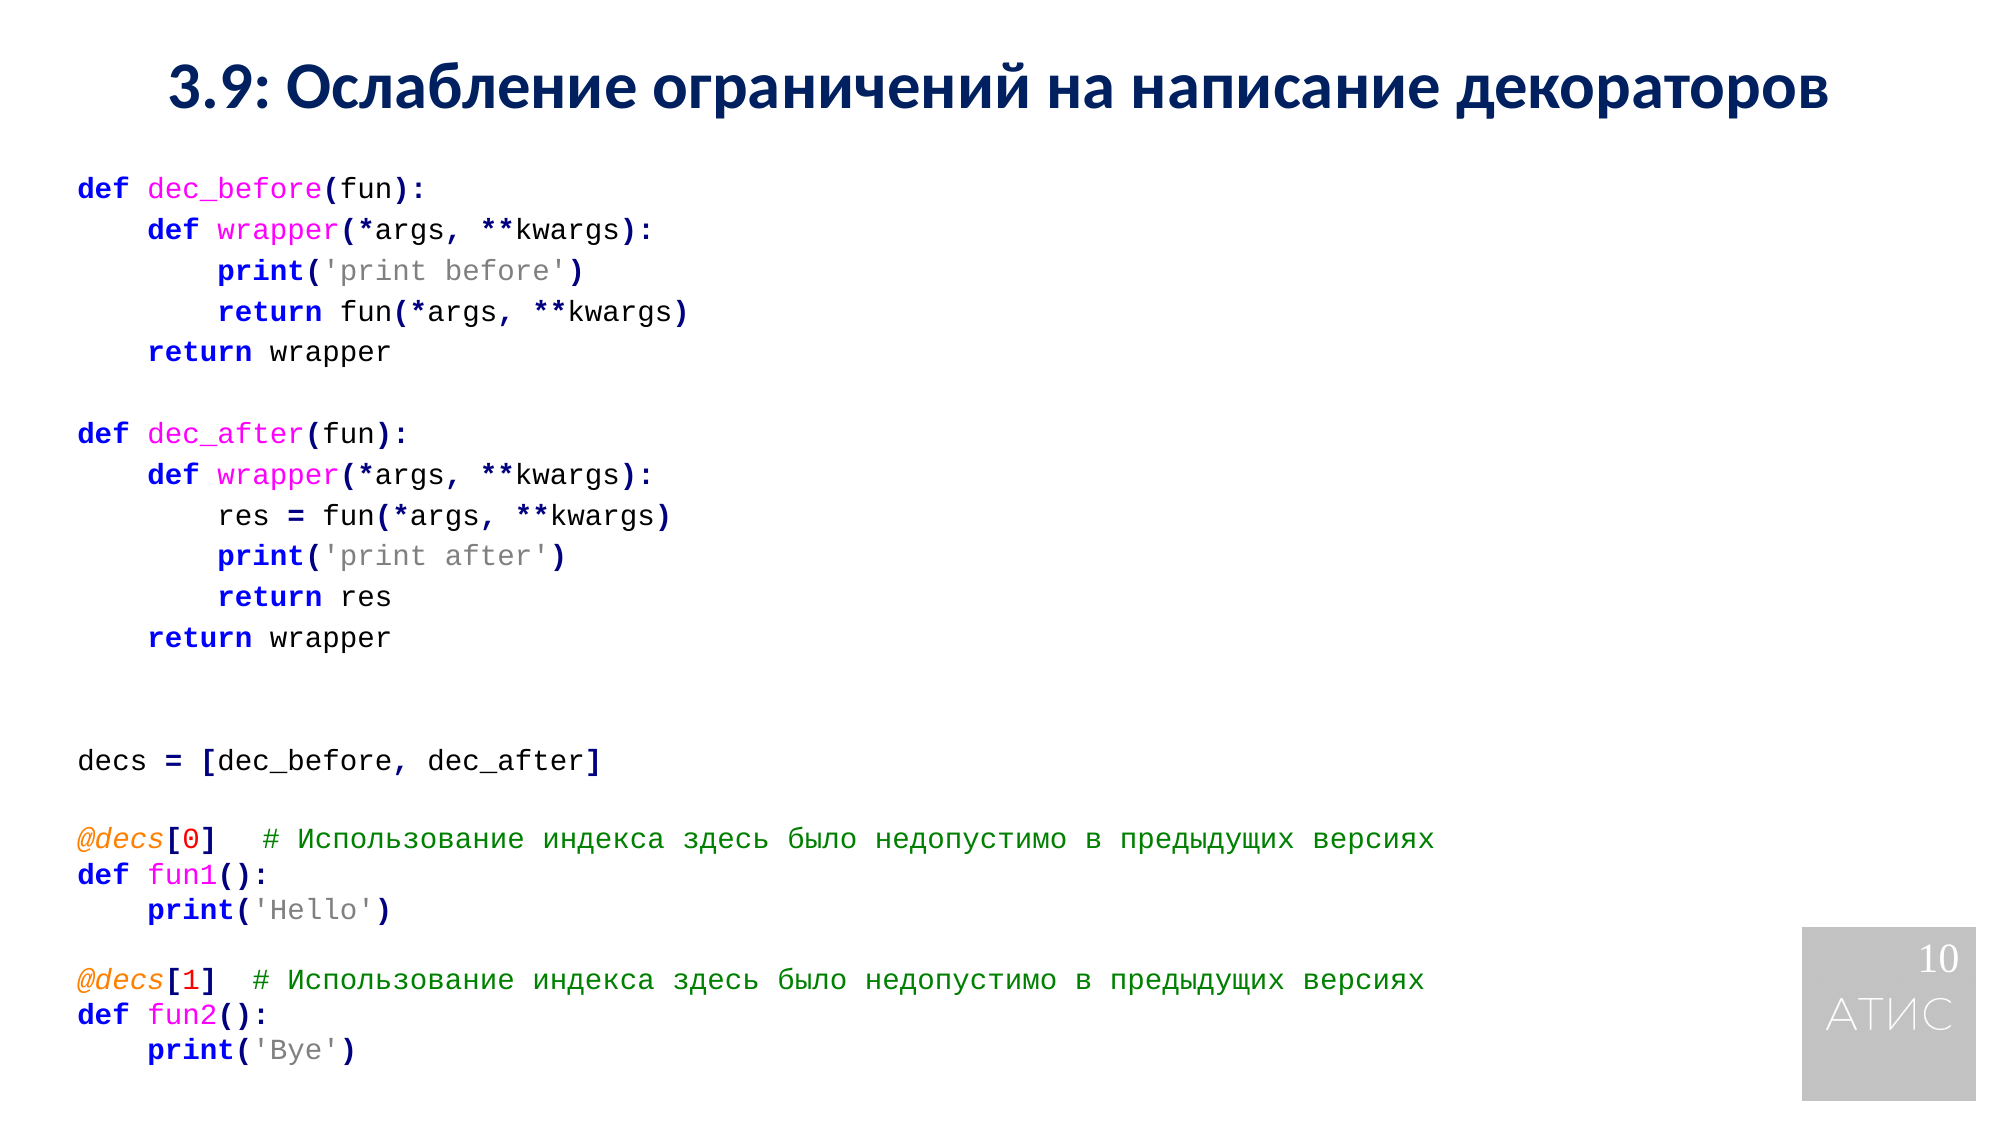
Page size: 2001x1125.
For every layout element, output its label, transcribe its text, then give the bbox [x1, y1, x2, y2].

title 3.9: Ослабление ограничений на написание декораторов [0, 34, 2000, 149]
picture [1802, 927, 1976, 1101]
text_box def dec_before(fun): def wrapper(*args, **kwargs): print('print before') return fun(*args, **kwargs) return wrapper def dec_after(fun): def wrapper(*args, **kwargs): res = fun(*args, **kwargs) print('print after') return res return wrapper decs = [dec_before, dec_after] @decs[0] # Использование индекса здесь было недопустимо в предыдущих версиях def fun1(): print('Hello') @decs[1] # Использование индекса здесь было недопустимо в предыдущих версиях def fun2(): print('Bye') [62, 162, 1936, 1097]
